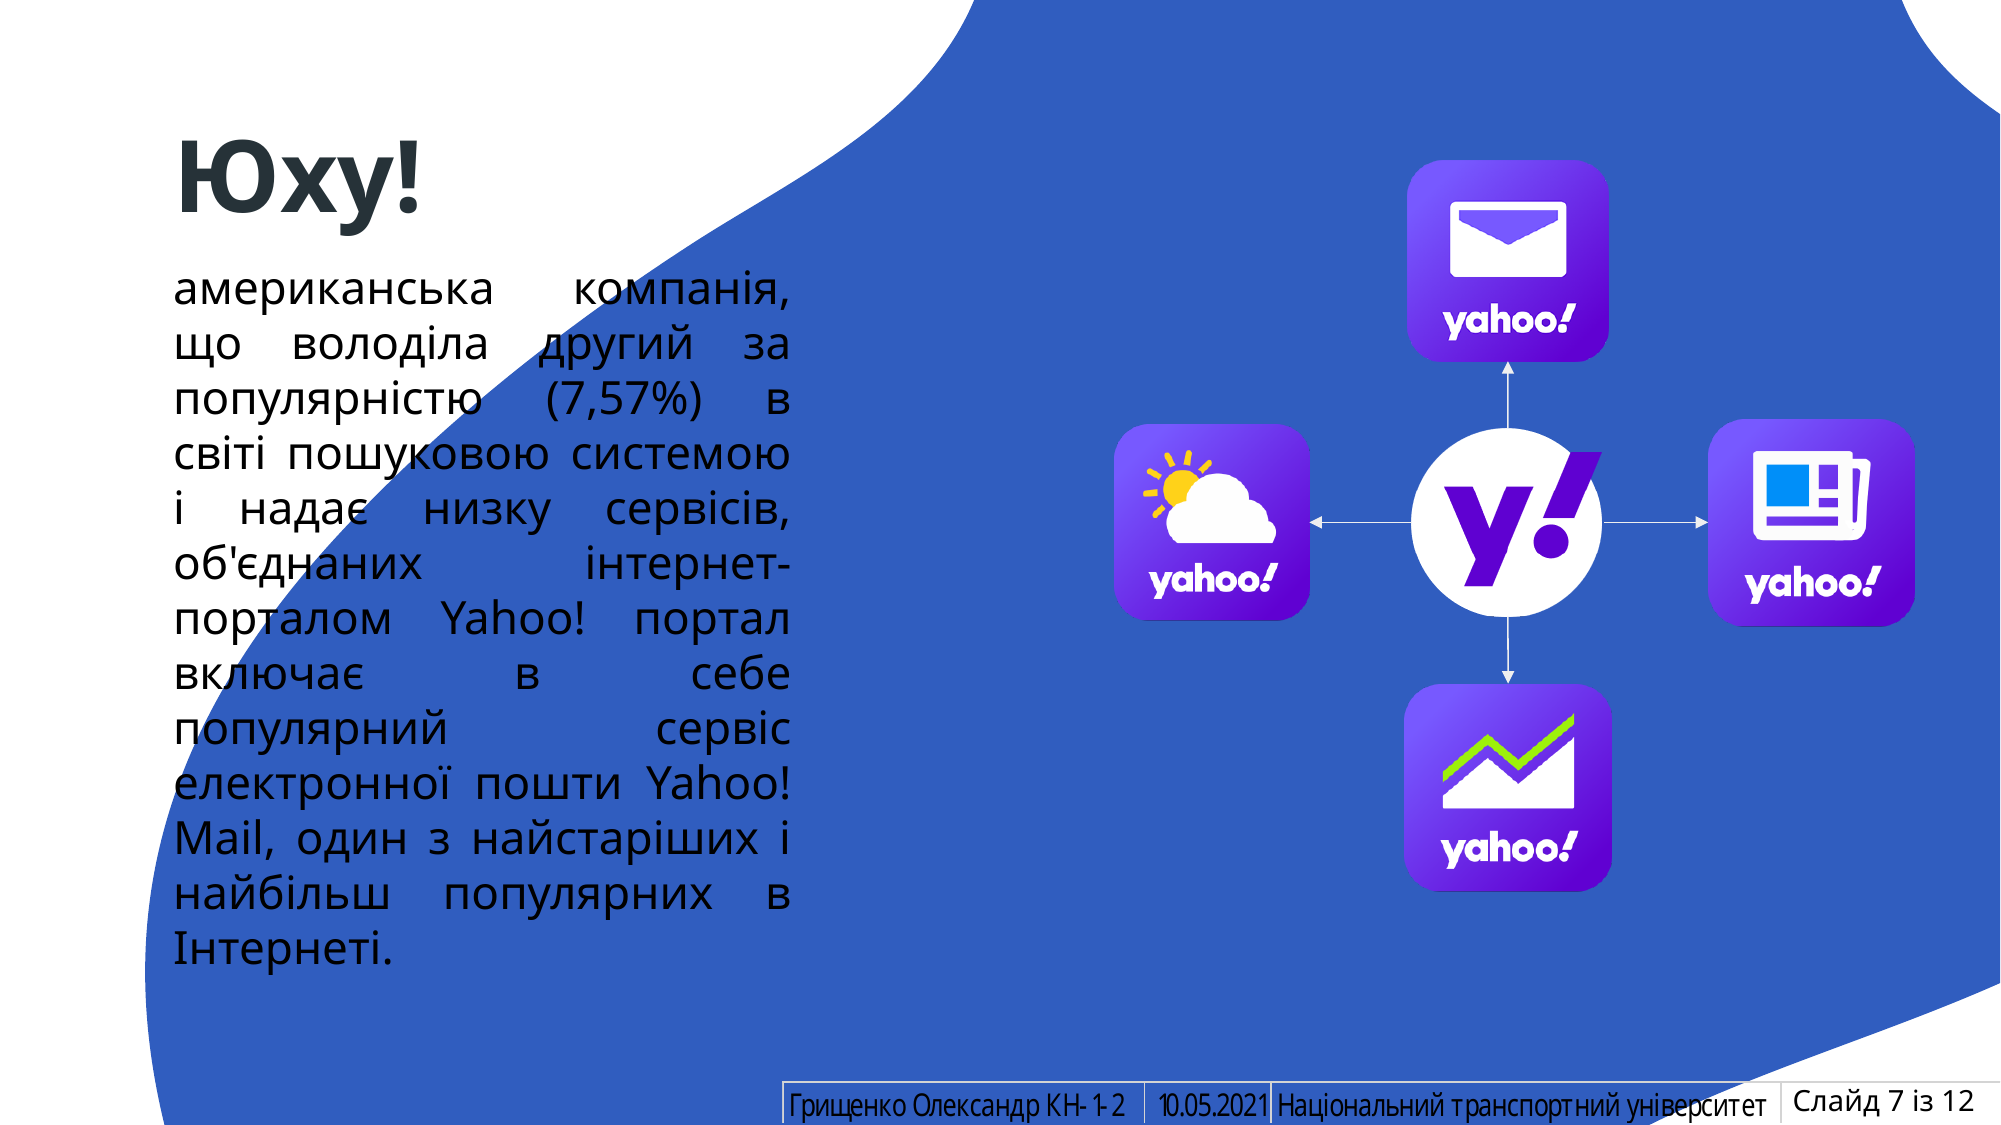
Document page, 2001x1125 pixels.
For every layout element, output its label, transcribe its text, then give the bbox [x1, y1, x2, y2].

text_box американська компанія, що володіла другий за популярністю (7,57%) в світі пошуковою системою і надає низку сервісів, об'єднаних інтернет-порталом Yahoo! портал включає в себе популярний сервіс електронної пошти Yahoo! Mail, один з найстаріших і найбільш популярних в Інтернеті. [158, 251, 807, 981]
picture [1113, 423, 1310, 622]
picture [1707, 418, 1915, 627]
title Юху! [158, 97, 665, 224]
picture [1404, 683, 1612, 893]
picture [1411, 428, 1605, 617]
picture [1407, 160, 1609, 362]
